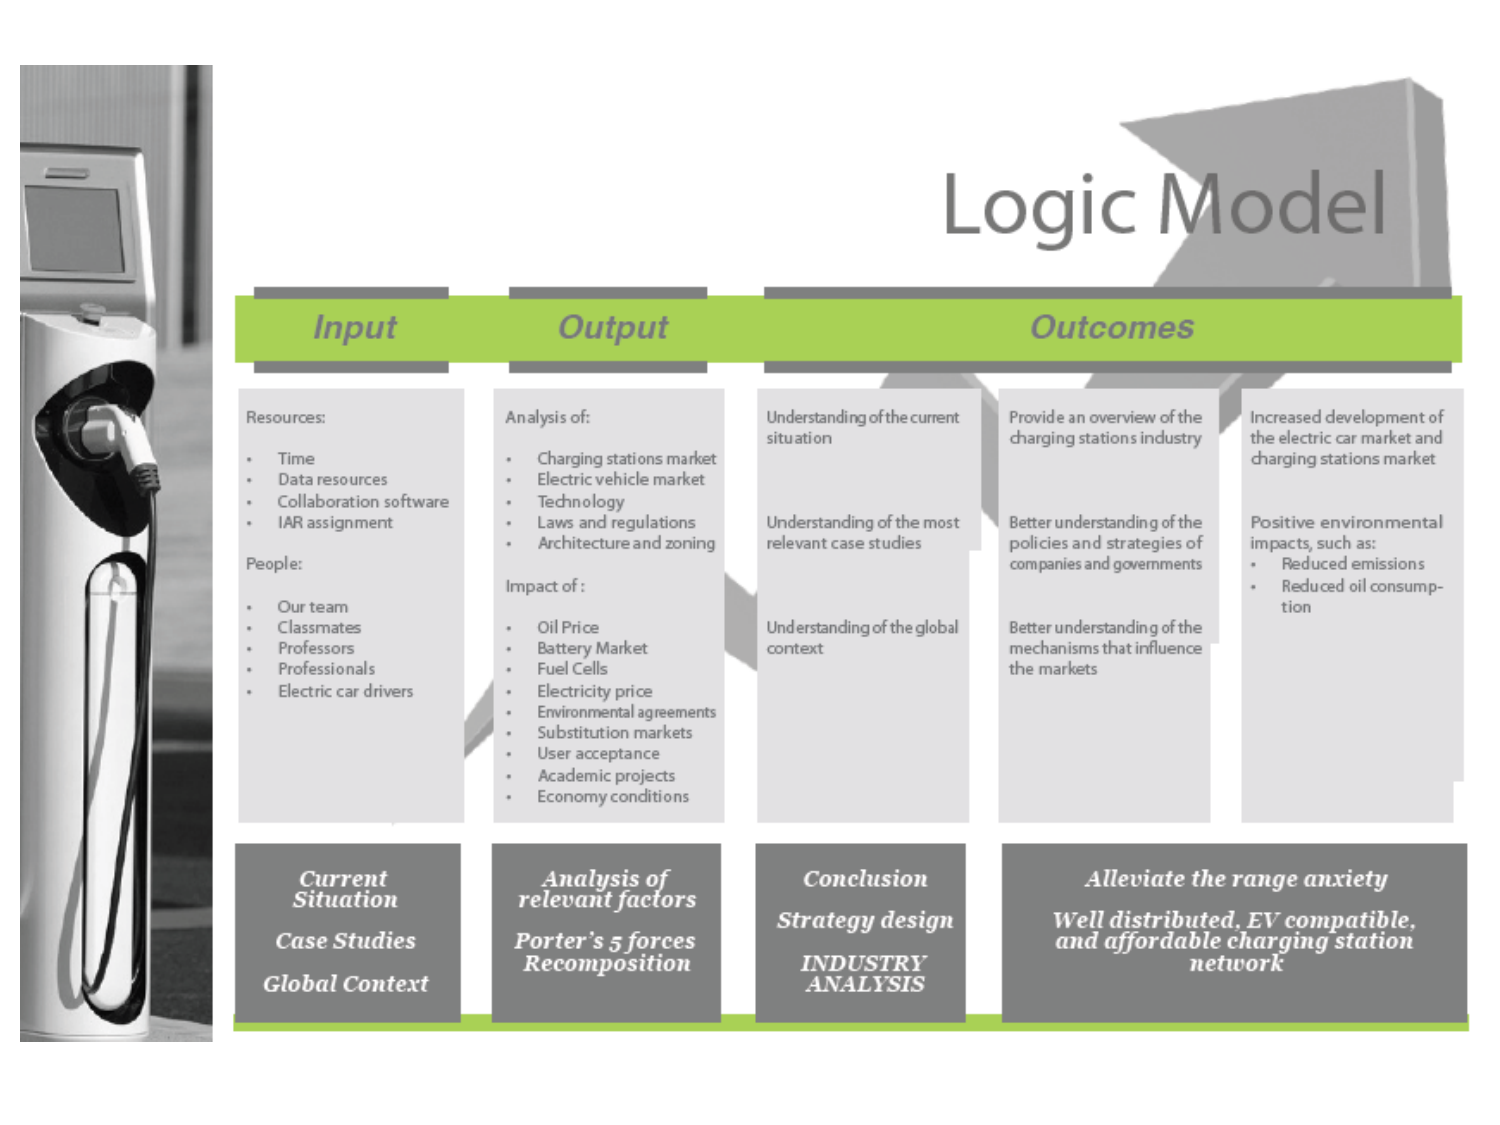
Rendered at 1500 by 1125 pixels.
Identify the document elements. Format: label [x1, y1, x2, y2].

picture [20, 64, 1478, 1042]
